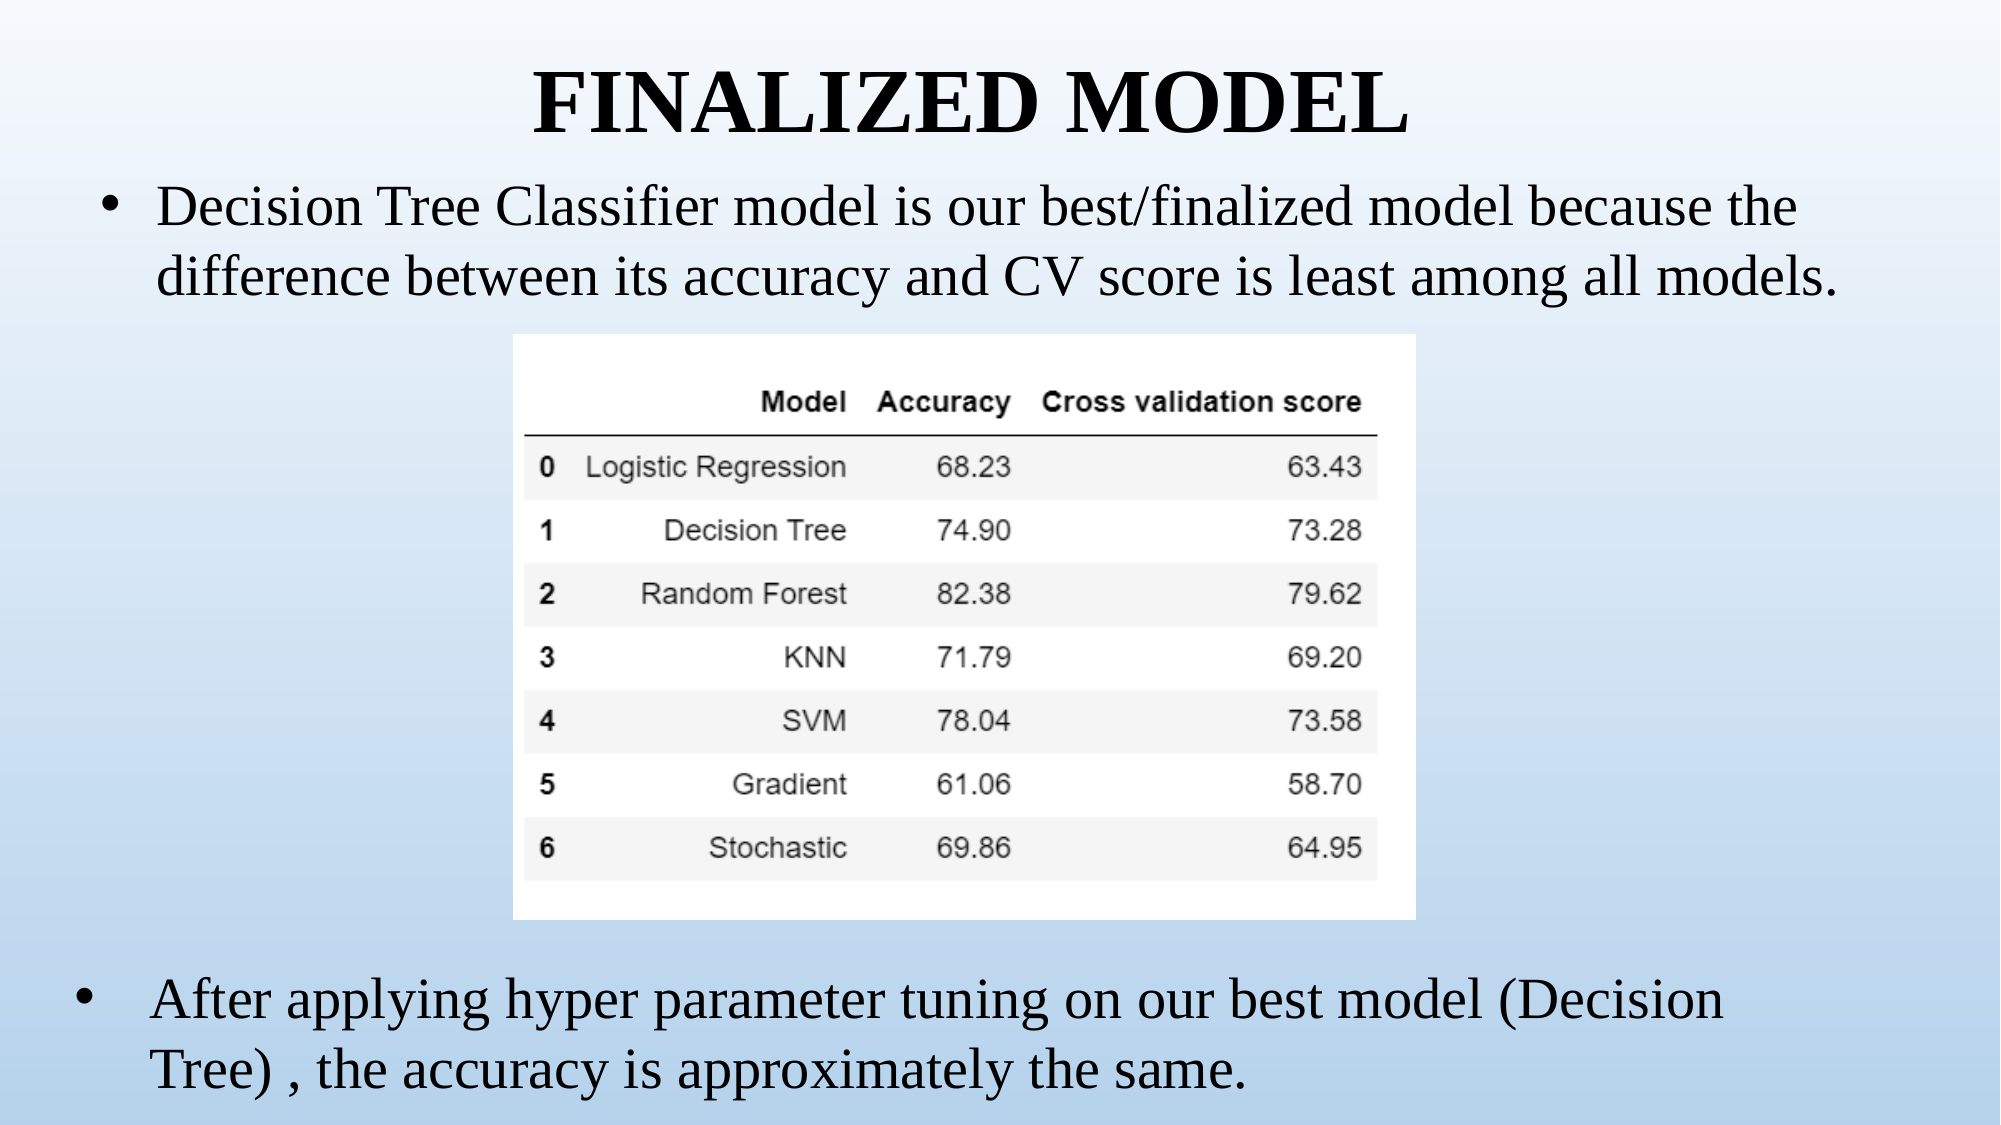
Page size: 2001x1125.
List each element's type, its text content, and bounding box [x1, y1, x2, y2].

text_box Decision Tree Classifier model is our best/finalized model because the difference between its accuracy and CV score is least among all models. [85, 159, 1927, 315]
text_box After applying hyper parameter tuning on our best model (Decision Tree) , the accuracy is approximately the same. [59, 952, 1829, 1108]
picture [513, 334, 1416, 920]
text_box FINALIZED MODEL [518, 33, 1428, 159]
